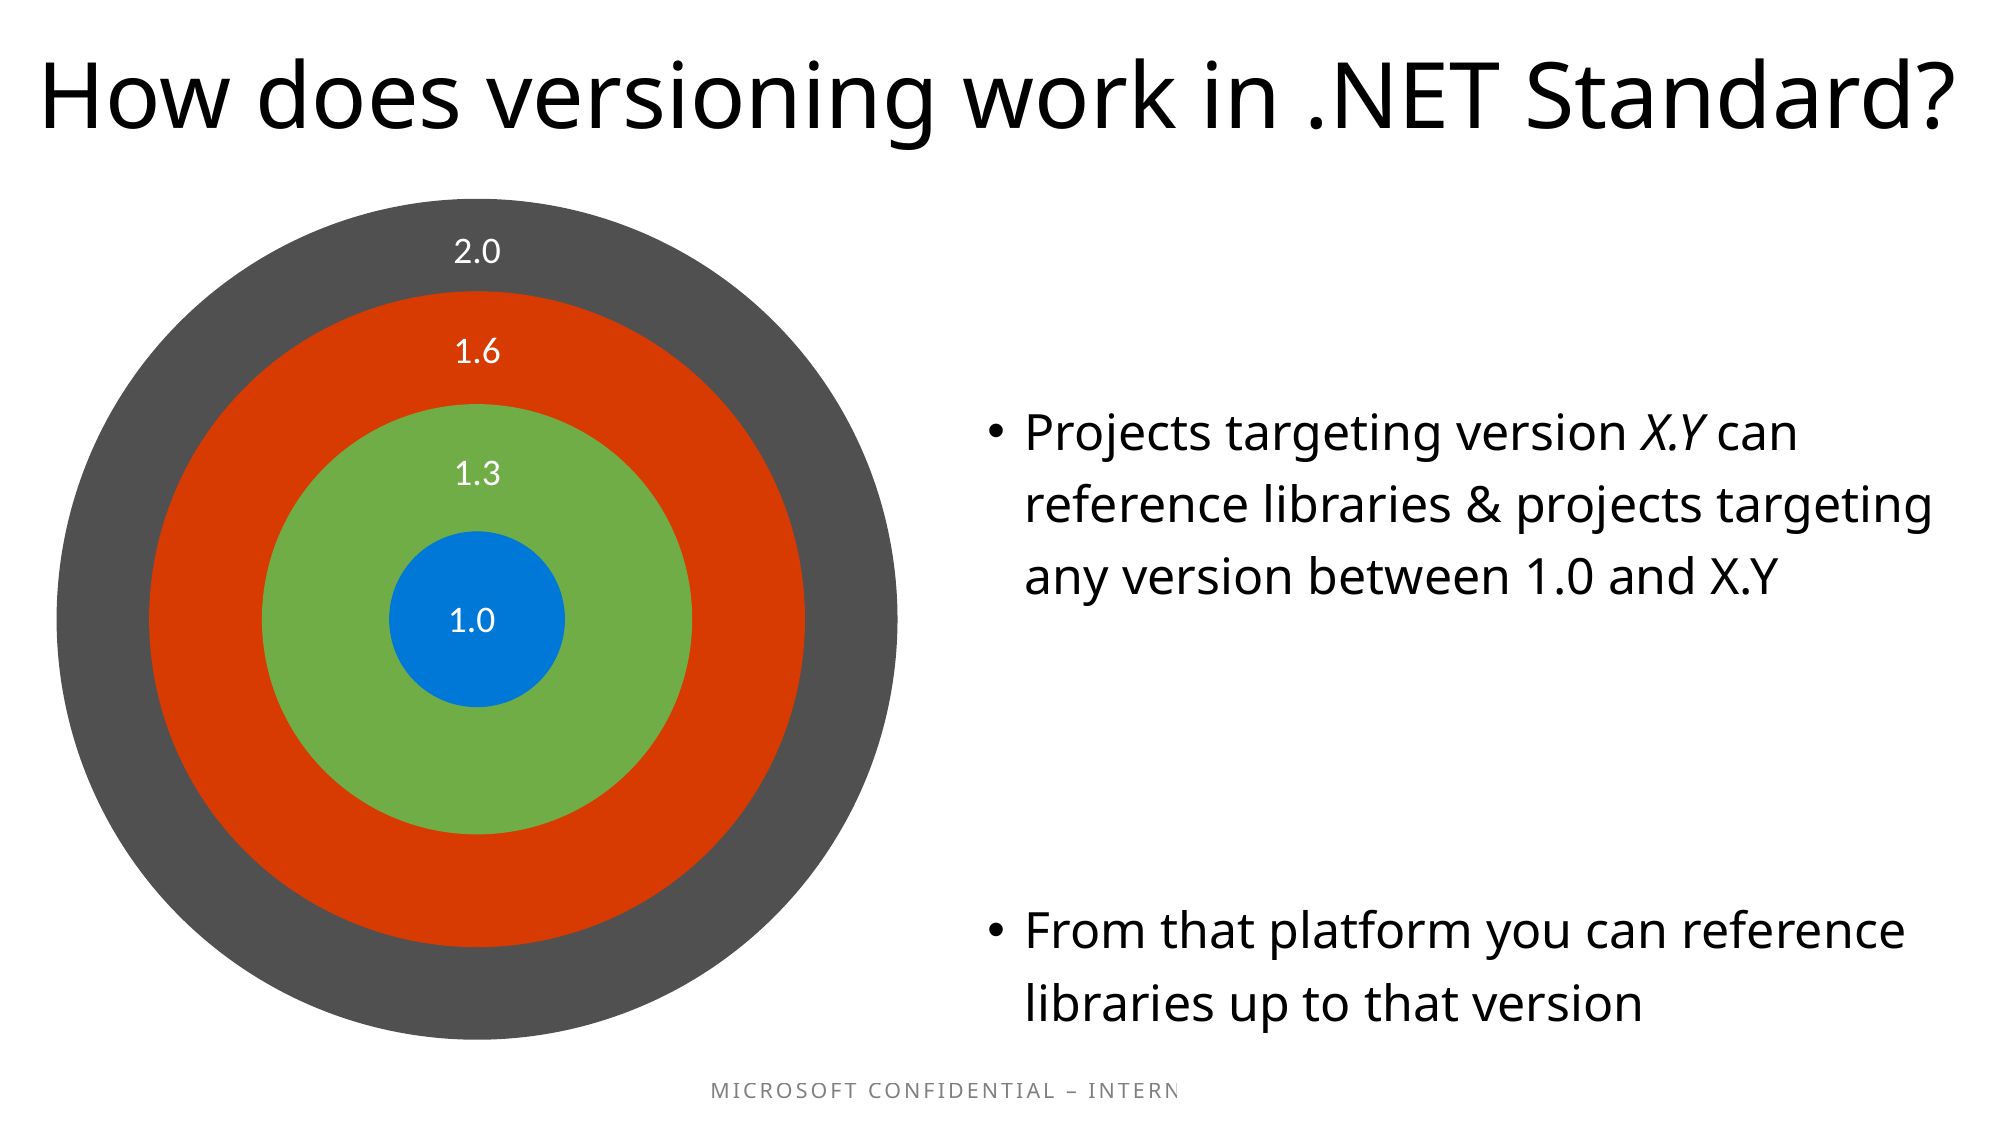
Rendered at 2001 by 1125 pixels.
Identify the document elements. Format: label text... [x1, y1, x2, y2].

text_box How does versioning work in .NET Standard? [22, 0, 2000, 199]
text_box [389, 531, 565, 708]
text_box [149, 291, 805, 948]
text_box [261, 404, 693, 835]
text_box Higher versions incorporate all APIs from previous versions. Projects targeting version X.Y can reference libraries & projects targeting any version between 1.0 and X.Y Concrete .NET platforms implement a specific version of .NET Standard From that platform you can reference libraries up to that version [897, 203, 2000, 1125]
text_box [56, 198, 898, 1040]
